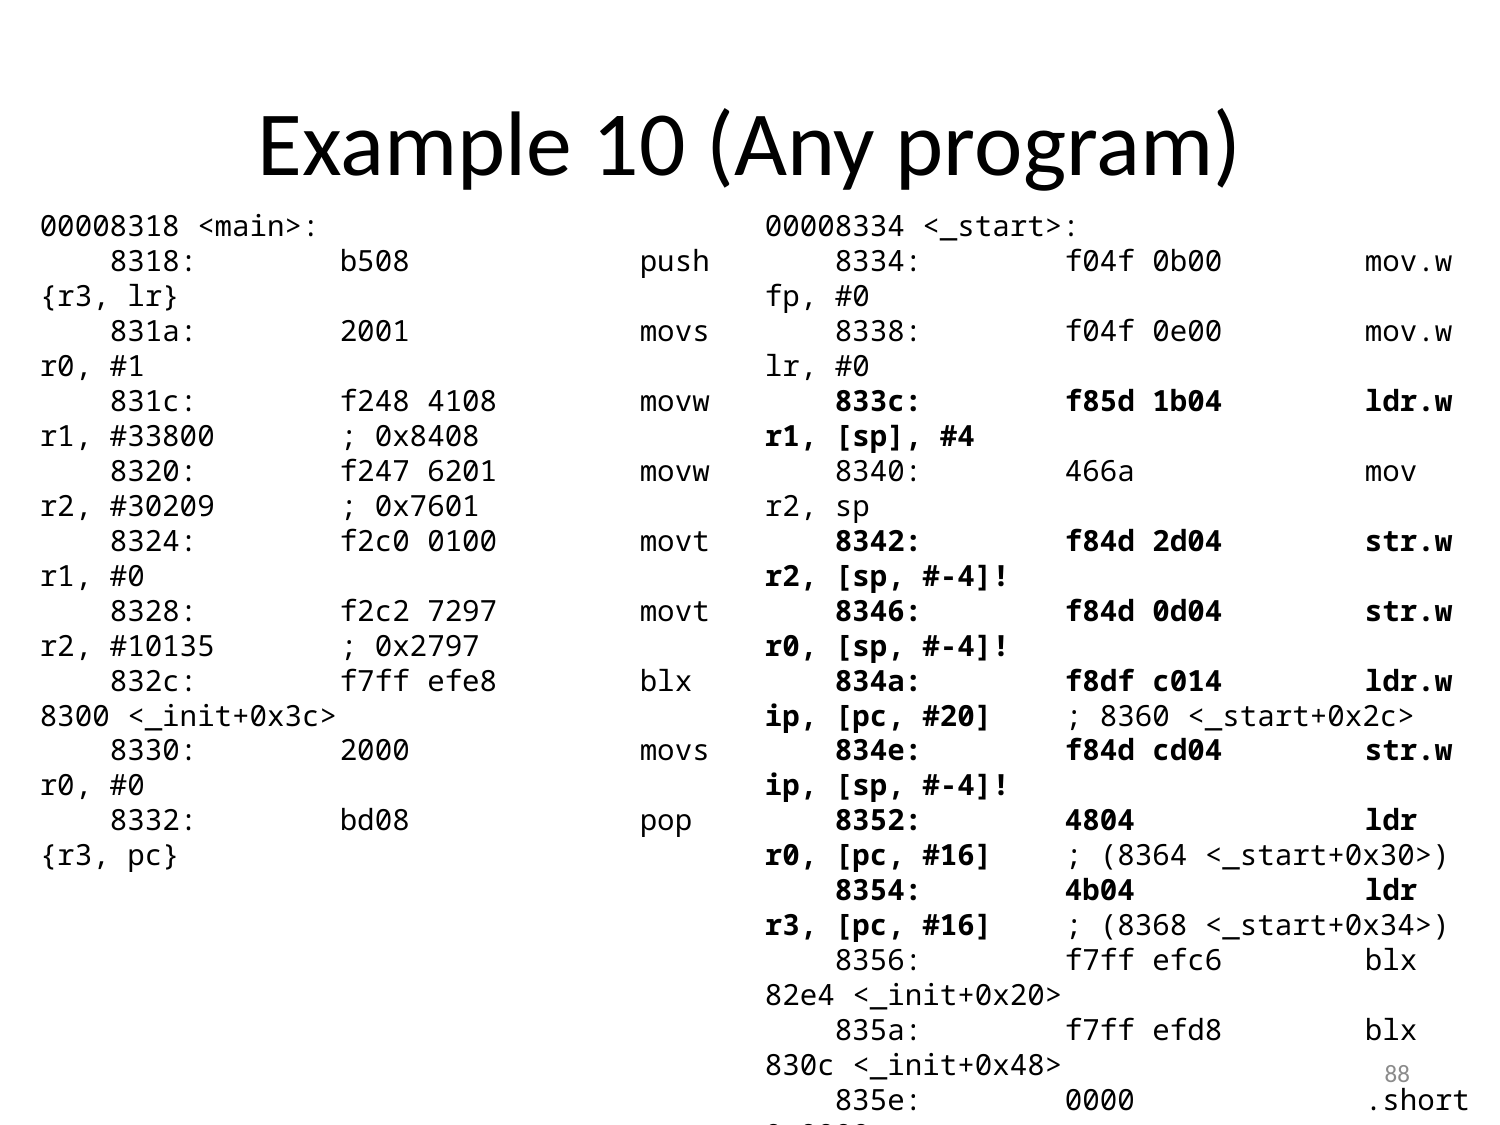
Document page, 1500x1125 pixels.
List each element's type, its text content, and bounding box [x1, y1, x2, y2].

text_box 00008334 <_start>: 8334: f04f 0b00 mov.w fp, #0 8338: f04f 0e00 mov.w lr, #0 833c: f85d 1b04 ldr.w r1, [sp], #4 8340: 466a mov r2, sp 8342: f84d 2d04 str.w r2, [sp, #-4]! 8346: f84d 0d04 str.w r0, [sp, #-4]! 834a: f8df c014 ldr.w ip, [pc, #20] ; 8360 <_start+0x2c> 834e: f84d cd04 str.w ip, [sp, #-4]! 8352: 4804 ldr r0, [pc, #16] ; (8364 <_start+0x30>) 8354: 4b04 ldr r3, [pc, #16] ; (8368 <_start+0x34>) 8356: f7ff efc6 blx 82e4 <_init+0x20> 835a: f7ff efd8 blx 830c <_init+0x48> 835e: 0000 .short 0x0000 8360: 000083f9 .word 0x000083f9 8364: 00008319 .word 0x00008319 8368: 000083b5 .word 0x000083b5 [750, 199, 1500, 1125]
title Example 10 (Any program) [75, 45, 1425, 199]
text_box 00008318 <main>: 8318: b508 push {r3, lr} 831a: 2001 movs r0, #1 831c: f248 4108 movw r1, #33800 ; 0x8408 8320: f247 6201 movw r2, #30209 ; 0x7601 8324: f2c0 0100 movt r1, #0 8328: f2c2 7297 movt r2, #10135 ; 0x2797 832c: f7ff efe8 blx 8300 <_init+0x3c> 8330: 2000 movs r0, #0 8332: bd08 pop {r3, pc} [24, 199, 750, 914]
slide_number 88 [1074, 1042, 1425, 1103]
